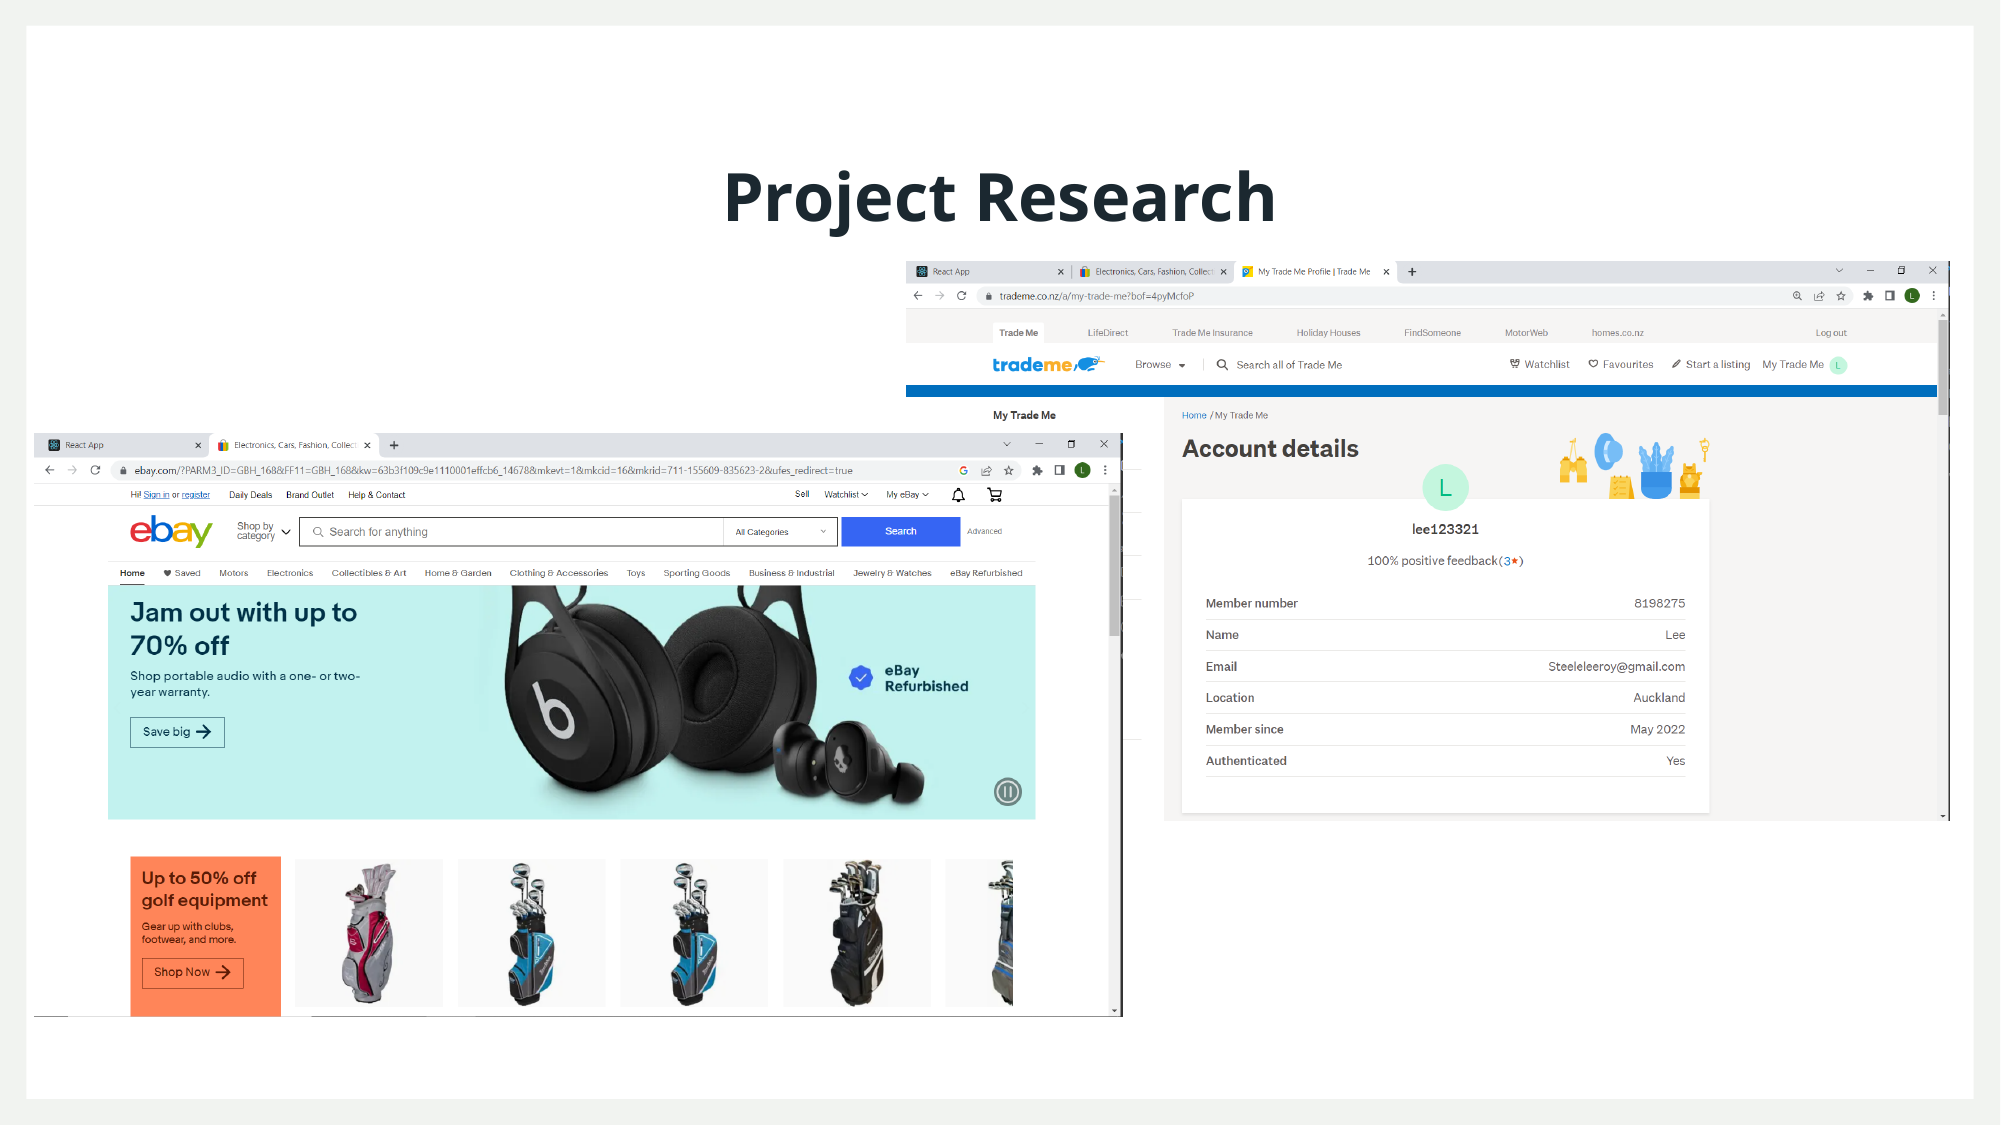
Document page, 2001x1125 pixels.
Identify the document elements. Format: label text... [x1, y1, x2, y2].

title Project Research [168, 122, 1832, 243]
picture [34, 261, 1950, 1017]
